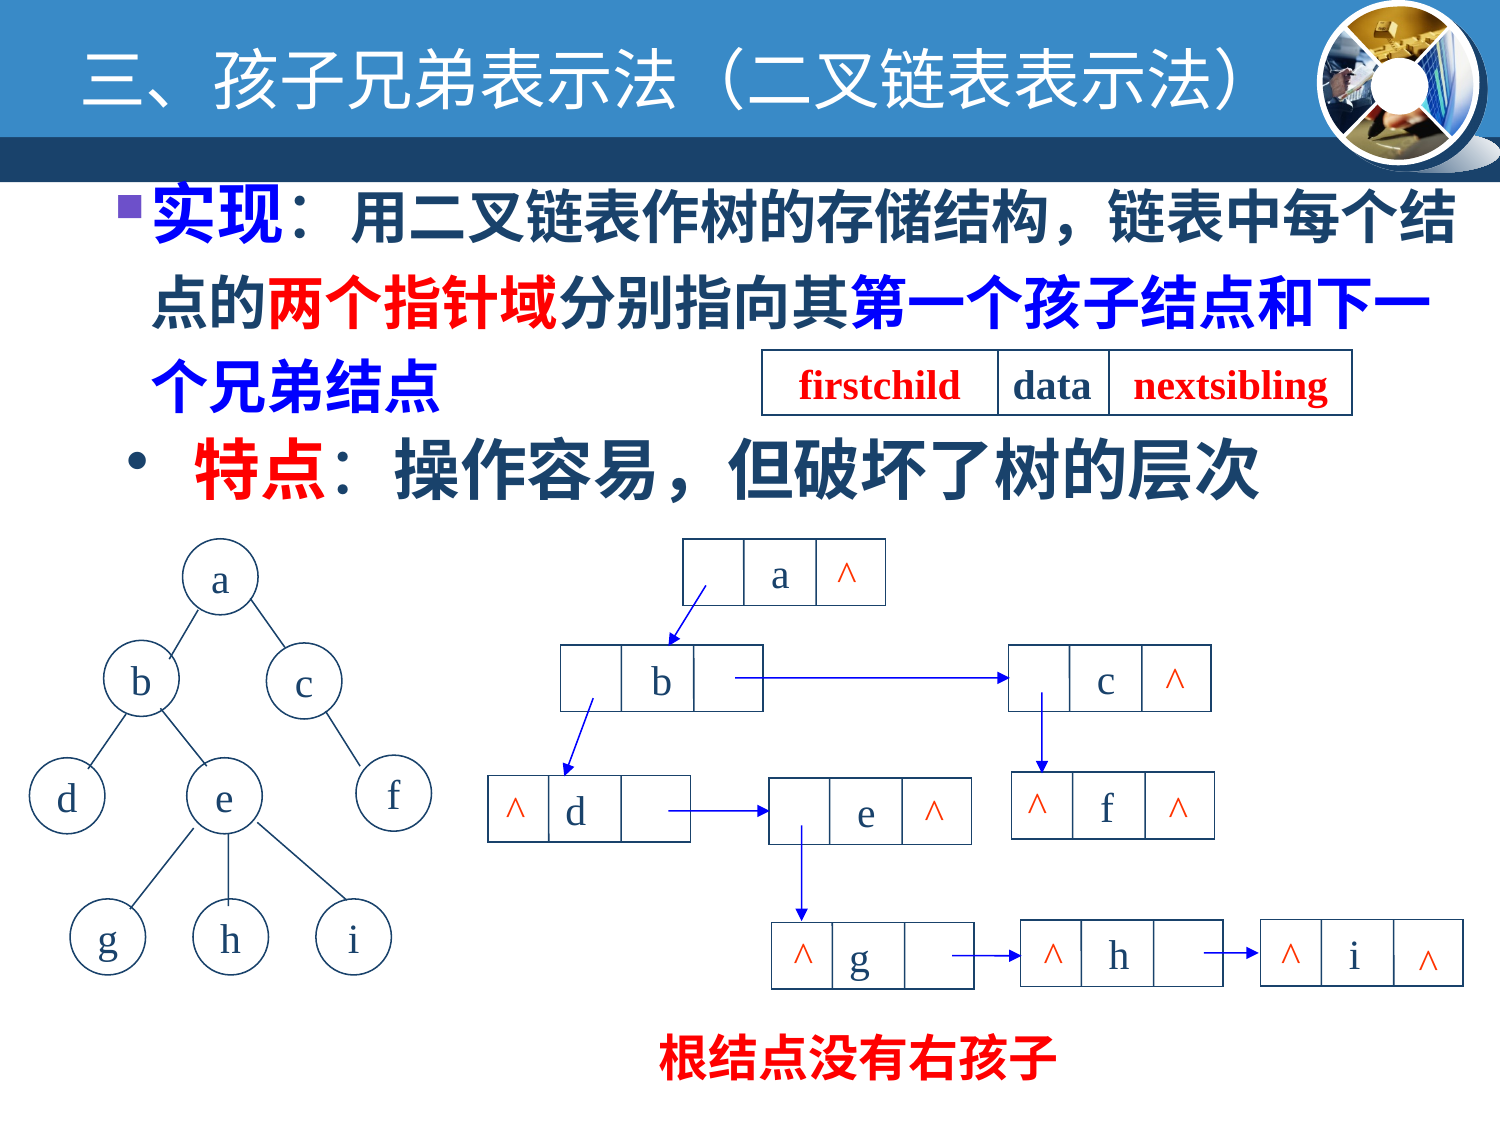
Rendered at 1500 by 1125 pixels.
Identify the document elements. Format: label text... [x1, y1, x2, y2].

picture [1345, 105, 1449, 148]
picture [1418, 29, 1474, 137]
picture [1322, 30, 1379, 134]
text_box 实现：用二叉链表作树的存储结构，链表中每个结点的两个指针域分别指向其第一个孩子结点和下一个兄弟结点 [100, 148, 1500, 428]
picture [1347, 6, 1448, 63]
text_box 特点：操作容易，但破坏了树的层次 [112, 420, 1412, 516]
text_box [761, 349, 1353, 418]
text_box 三、孩子兄弟表示法（二叉链表表示法） [64, 30, 1296, 126]
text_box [487, 538, 1464, 990]
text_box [29, 538, 432, 976]
text_box 根结点没有右孩子 [643, 1018, 1187, 1094]
